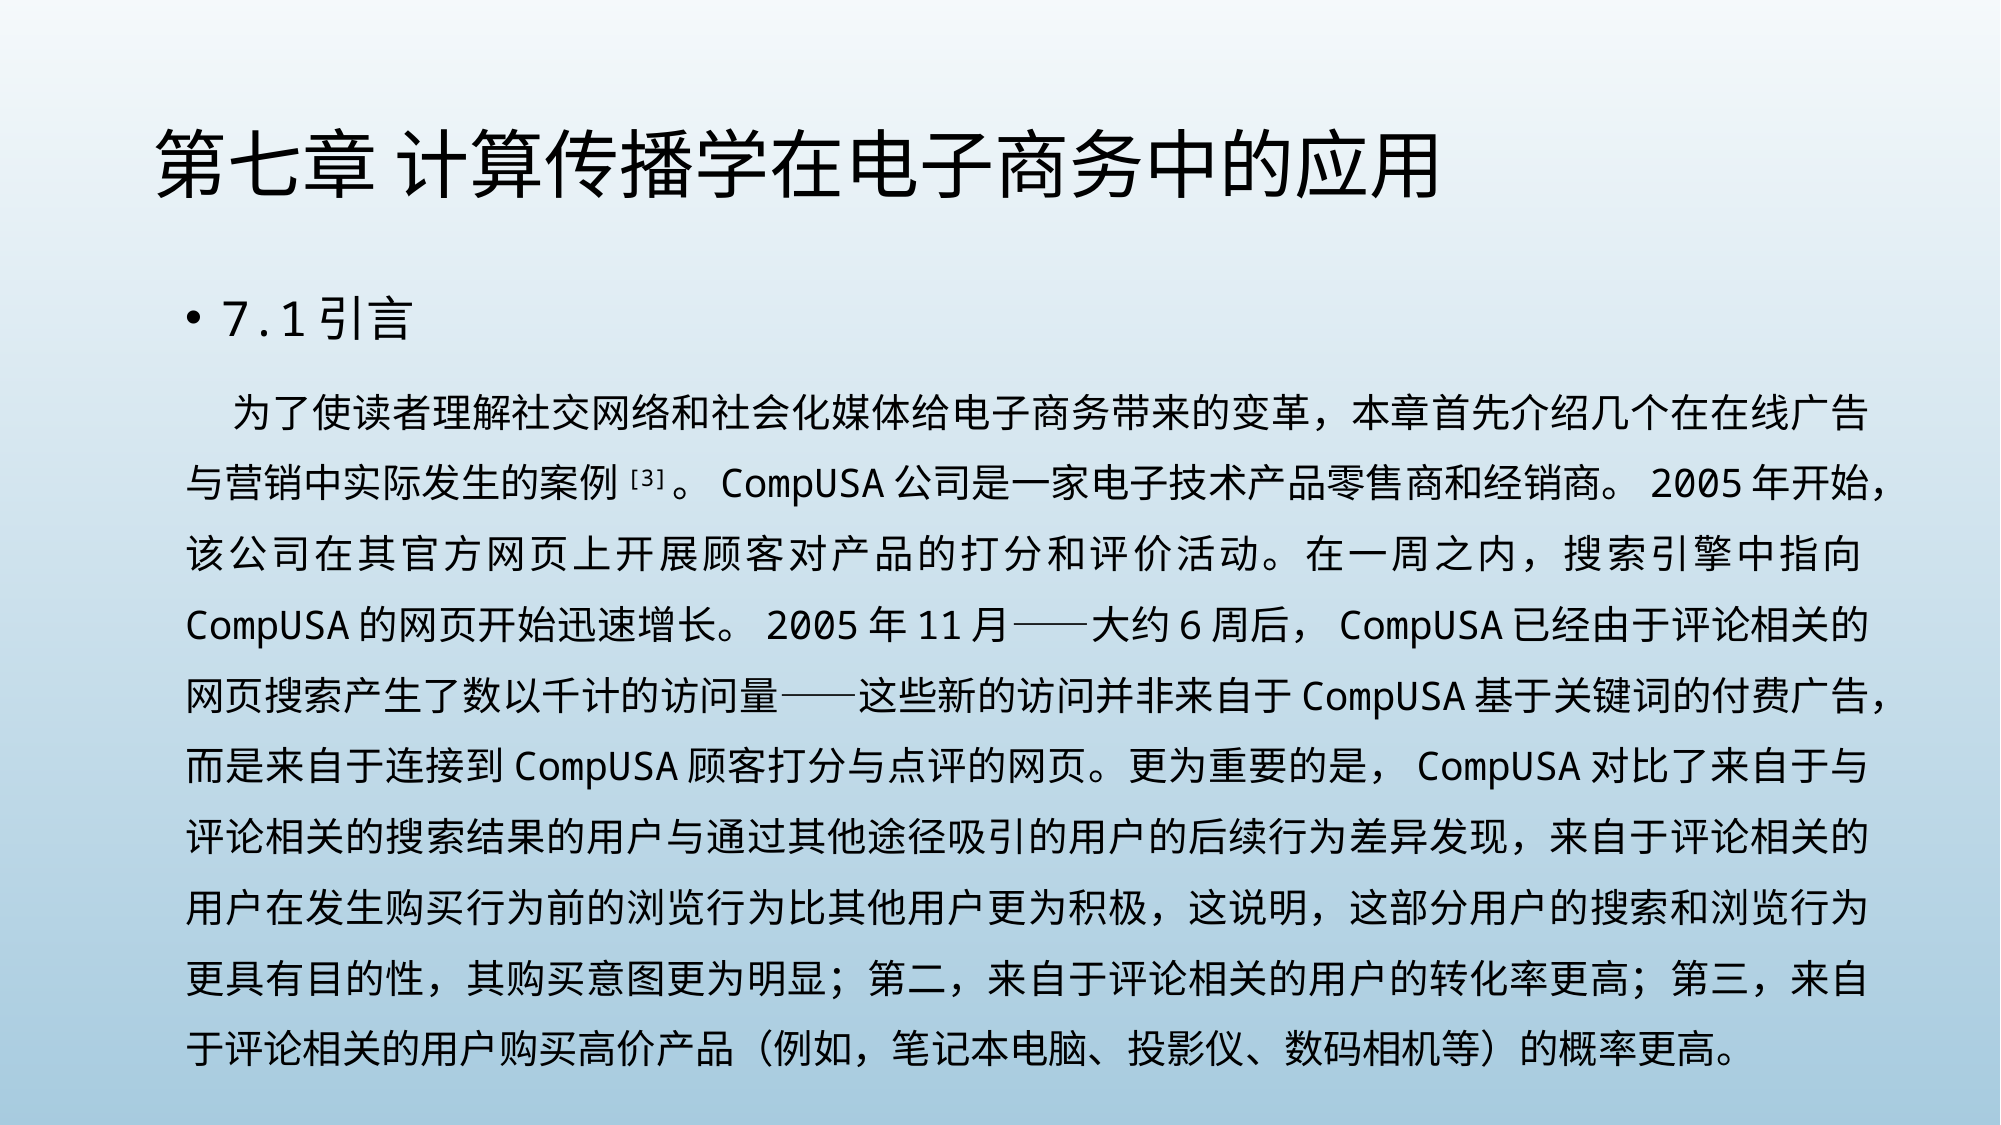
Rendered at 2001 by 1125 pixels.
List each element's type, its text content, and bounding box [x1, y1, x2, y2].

title 第七章 计算传播学在电子商务中的应用 [137, 59, 1863, 278]
list 7.1引言 为了使读者理解社交网络和社会化媒体给电子商务带来的变革，本章首先介绍几个在在线广告与营销中实际发生的案例[3]。CompUSA公司是一家电子技术产品零售商和经销商。2005年开始，该公司在其官方网页上开展顾客对产品的打分和评价活动。在一周之内，搜索引擎中指向CompUSA的网页开始迅速增长。2005年11月——大约6周后，CompUSA已经由于评论相关的网页搜索产生了数以千计的访问量——这些新的访问并非来自于CompUSA基于关键词的付费广告，而是来自于连接到CompUSA顾客打分与点评的网页。更为重要的是，CompUSA对比了来自于与评论相关的搜索结果的用户与通过其他途径吸引的用户的后续行为差异发现，来自于评论相关的用户在发生购买行为前的浏览行为比其他用户更为积极，这说明，这部分用户的搜索和浏览行为更具有目的性，其购买意图更为明显；第二，来自于评论相关的用户的转化率更高；第三，来自于评论相关的用户购买高价产品（例如，笔记本电脑、投影仪、数码相机等）的概率更高。 [170, 240, 1885, 1125]
